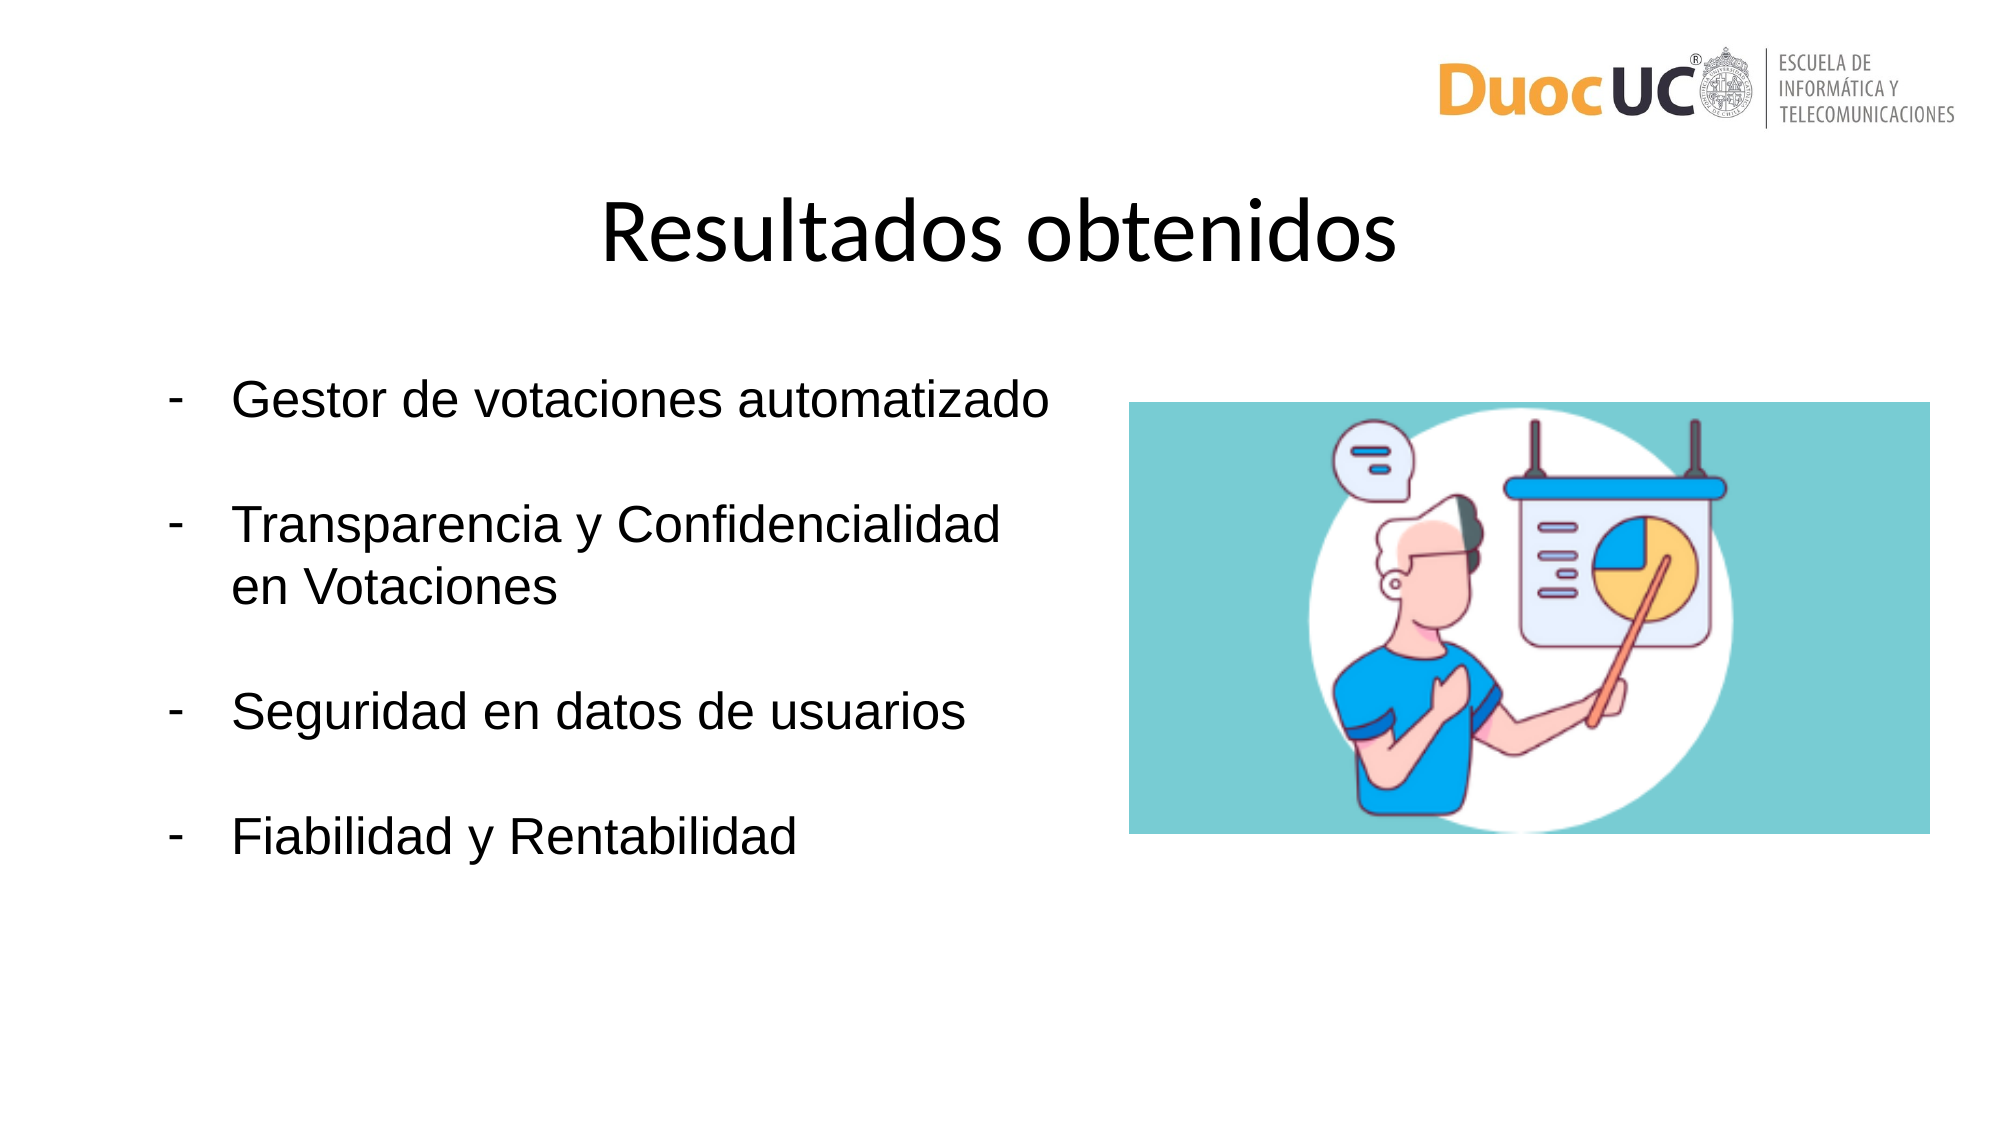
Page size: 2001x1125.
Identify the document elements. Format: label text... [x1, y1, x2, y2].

picture [1438, 33, 1955, 164]
text_box Resultados obtenidos [250, 162, 1750, 288]
text_box Gestor de votaciones automatizado Transparencia y Confidencialidad en Votaciones Seguridad en datos de usuarios Fiabilidad y Rentabilidad [141, 350, 1081, 1006]
picture [1129, 402, 1931, 834]
